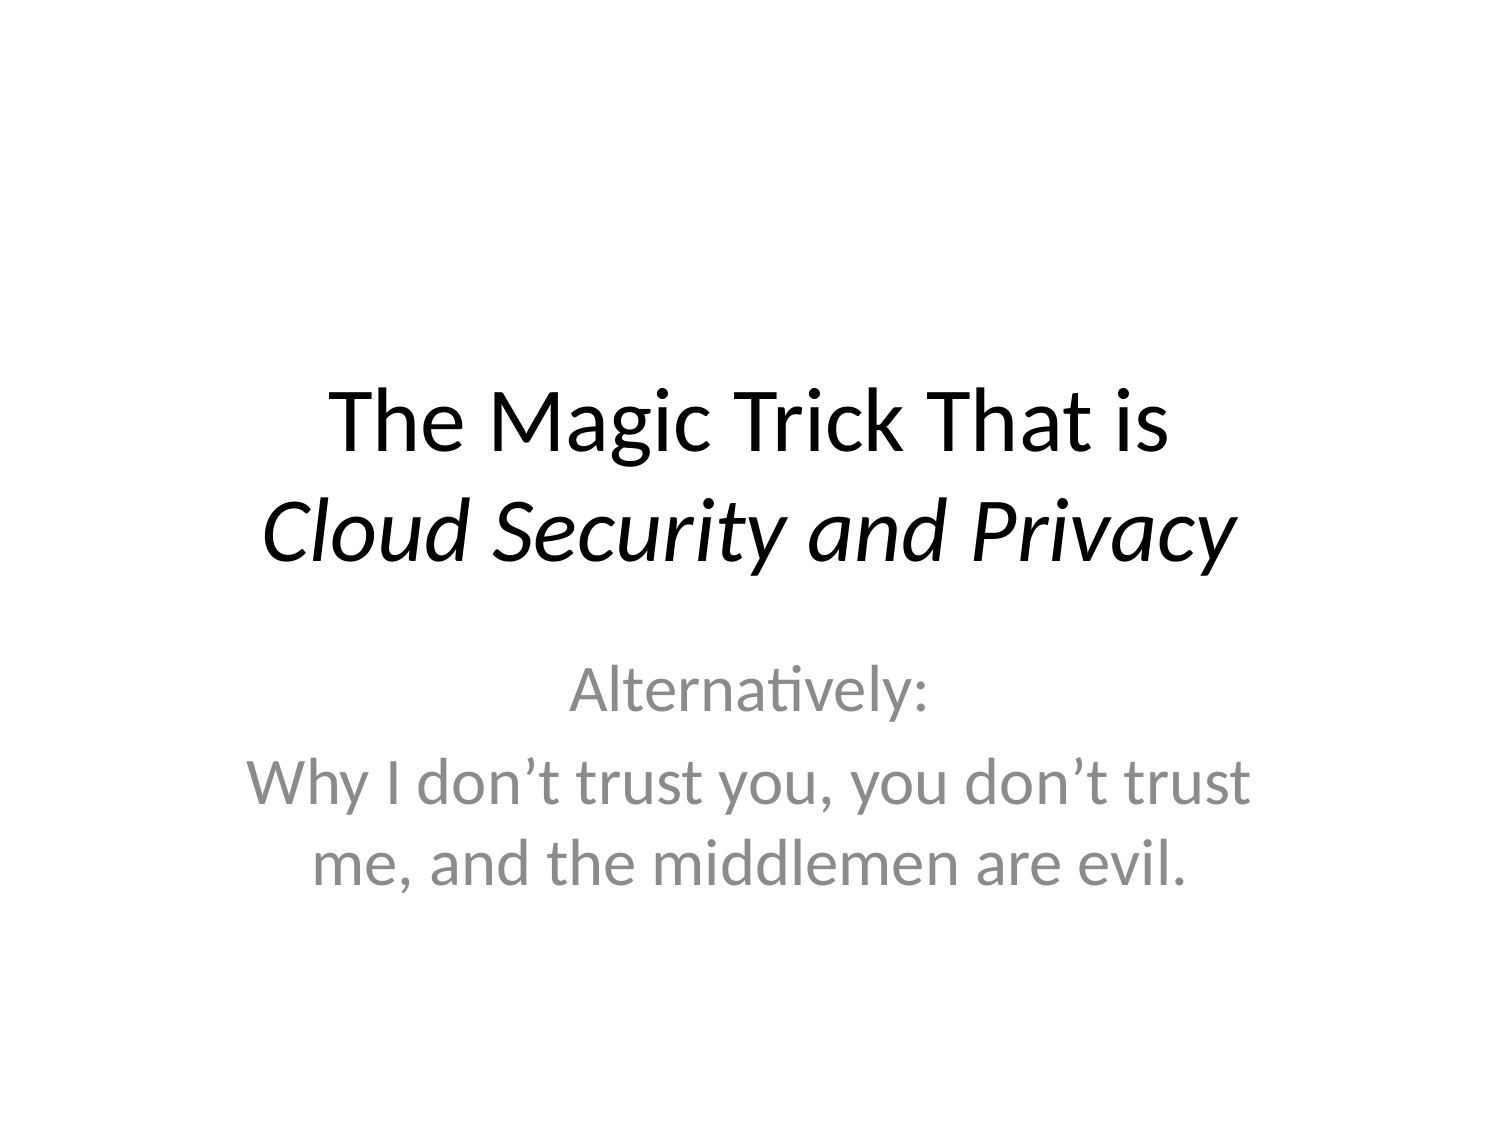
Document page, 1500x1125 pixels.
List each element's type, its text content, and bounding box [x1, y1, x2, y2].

title The Magic Trick That is Cloud Security and Privacy [112, 349, 1388, 591]
subtitle Alternatively: Why I don’t trust you, you don’t trust me, and the middlemen are evil. [225, 637, 1275, 925]
